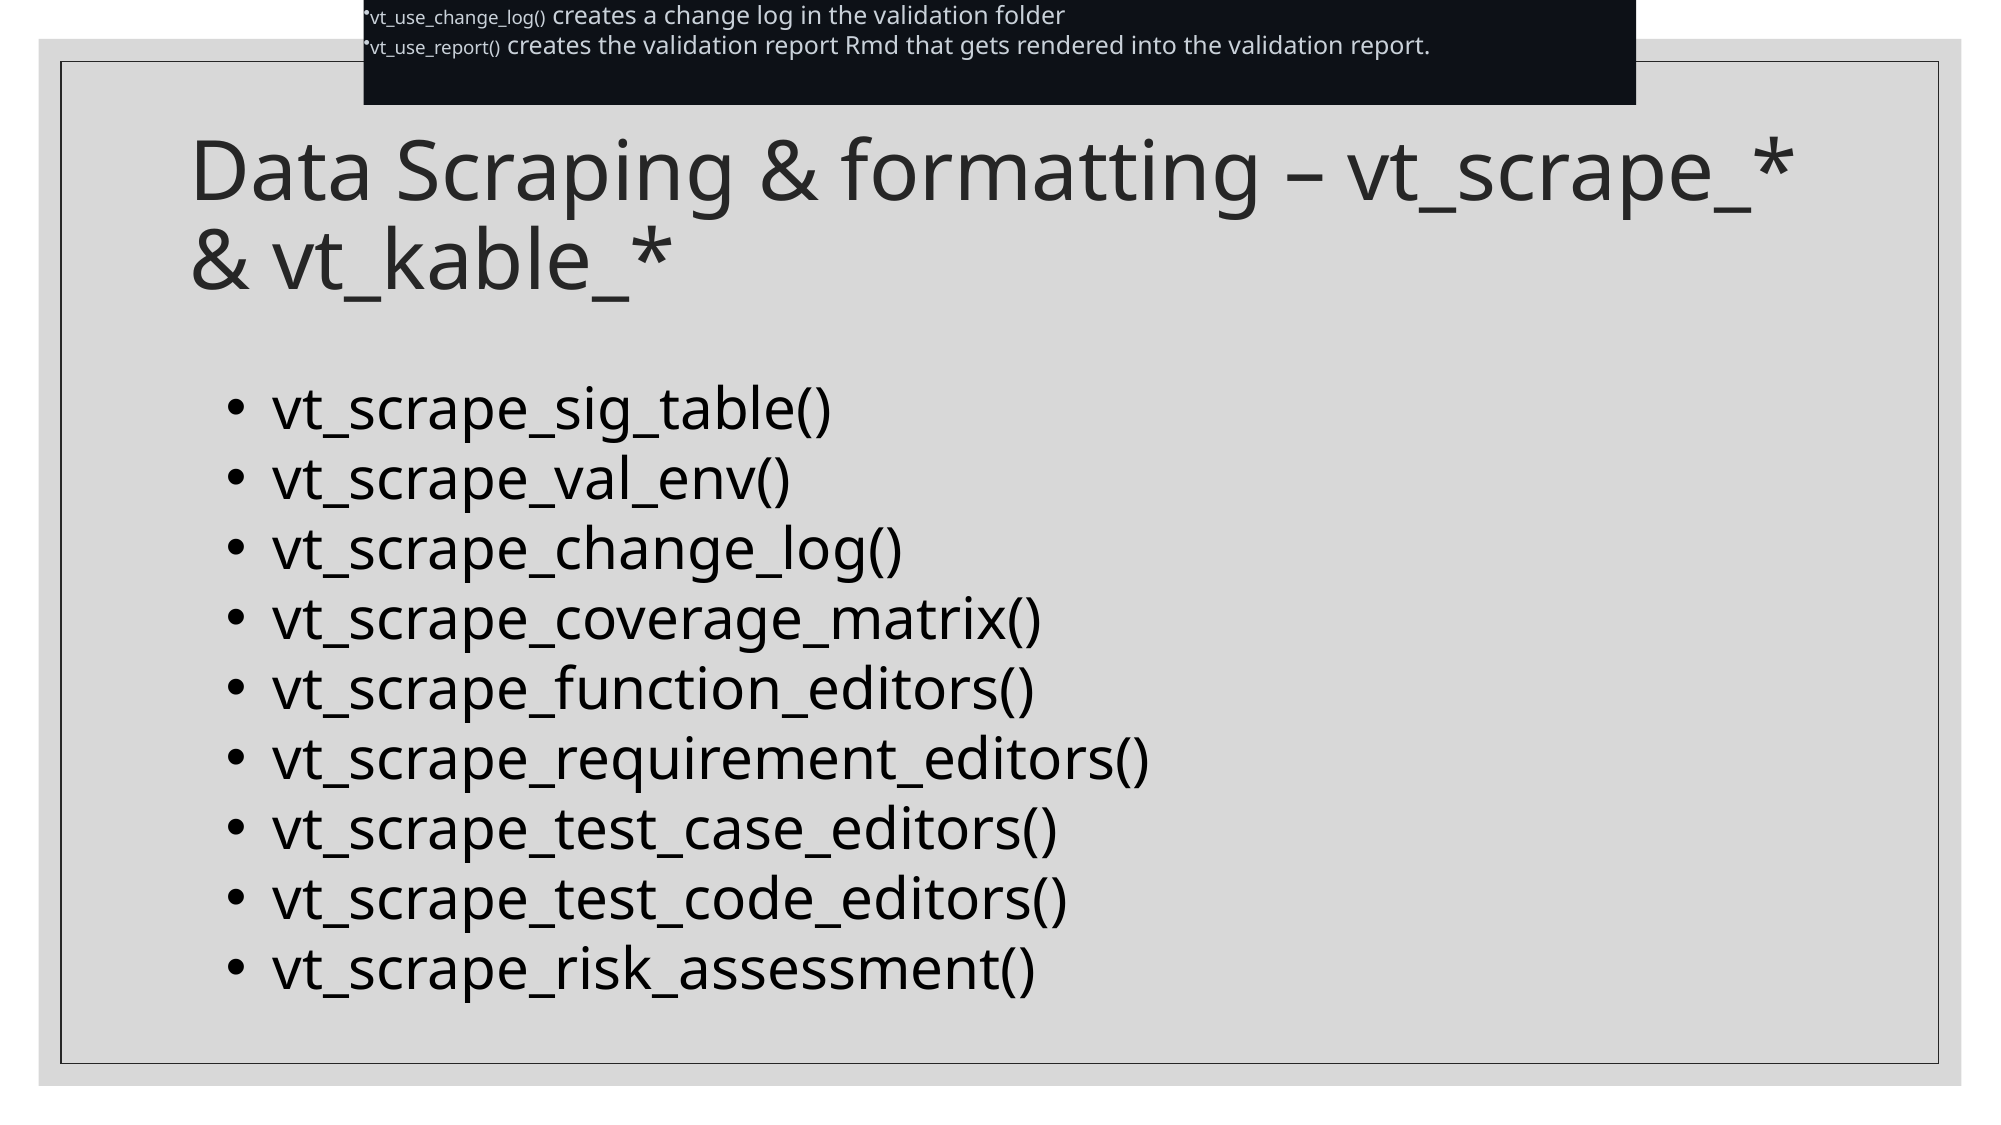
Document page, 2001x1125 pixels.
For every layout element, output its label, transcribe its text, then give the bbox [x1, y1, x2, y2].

text_box vt_use_validation() adds the validation infrastructure to an existing R package. vt_use_req(), vt_use_test_case(), vt_use_test_code add the requirements, test cases and test code to the validation folder. vt_use_change_log() creates a change log in the validation folder vt_use_report() creates the validation report Rmd that gets rendered into the validation report. [363, 0, 1637, 105]
text_box vt_scrape_sig_table() vt_scrape_val_env() vt_scrape_change_log() vt_scrape_coverage_matrix() vt_scrape_function_editors() vt_scrape_requirement_editors() vt_scrape_test_case_editors() vt_scrape_test_code_editors() vt_scrape_risk_assessment() [211, 363, 2000, 1009]
title Data Scraping & formatting – vt_scrape_* & vt_kable_* [174, 105, 1825, 331]
